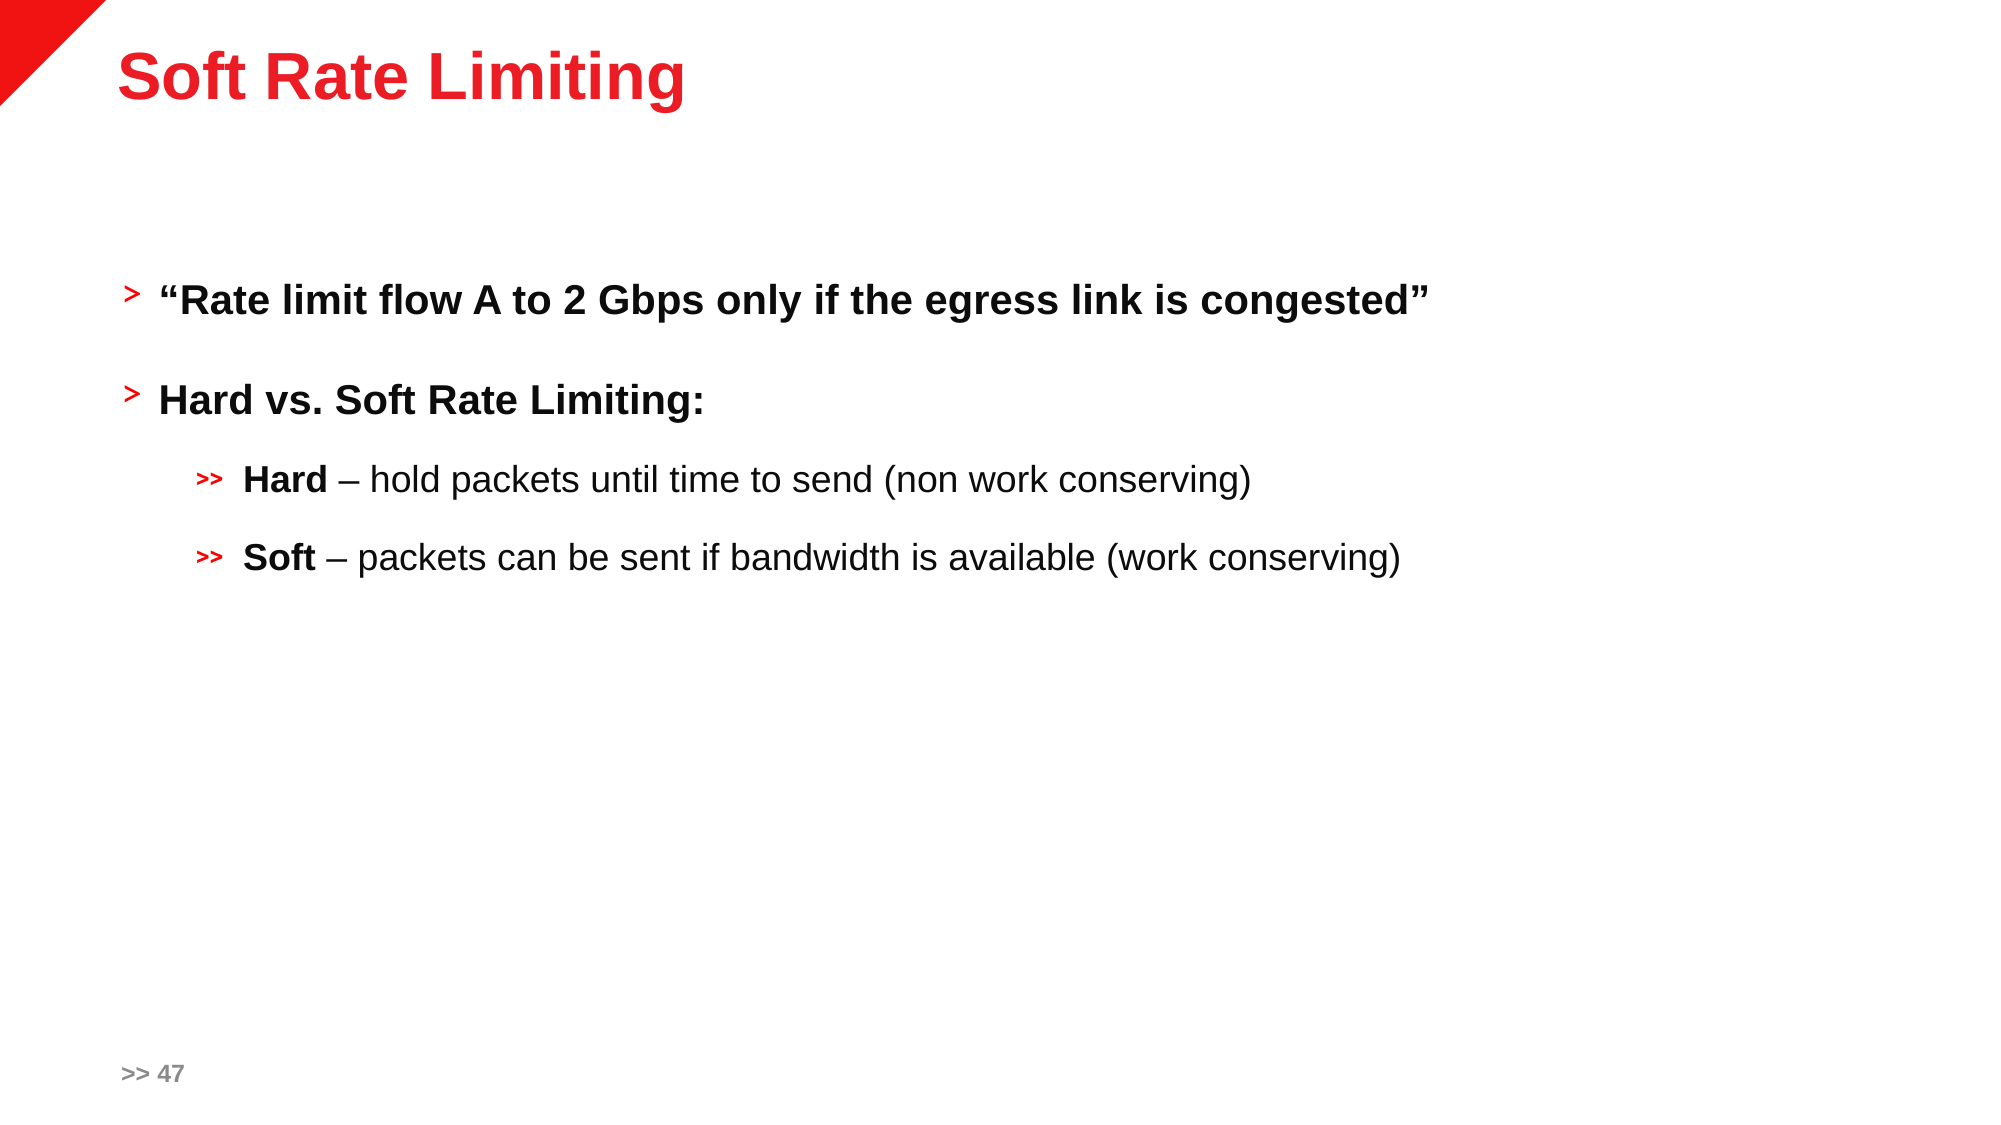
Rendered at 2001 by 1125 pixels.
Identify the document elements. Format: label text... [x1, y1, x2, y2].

title Soft Rate Limiting [101, 34, 1832, 117]
picture [196, 542, 223, 569]
slide_number >> 47 [106, 1042, 255, 1103]
picture [196, 464, 223, 491]
list “Rate limit flow A to 2 Gbps only if the egress link is congested” Hard vs. Soft Rate Limiting: Hard – hold packets until time to send (non work conserving) Soft – packets can be sent if bandwidth is available (work conserving) [106, 239, 1832, 1021]
